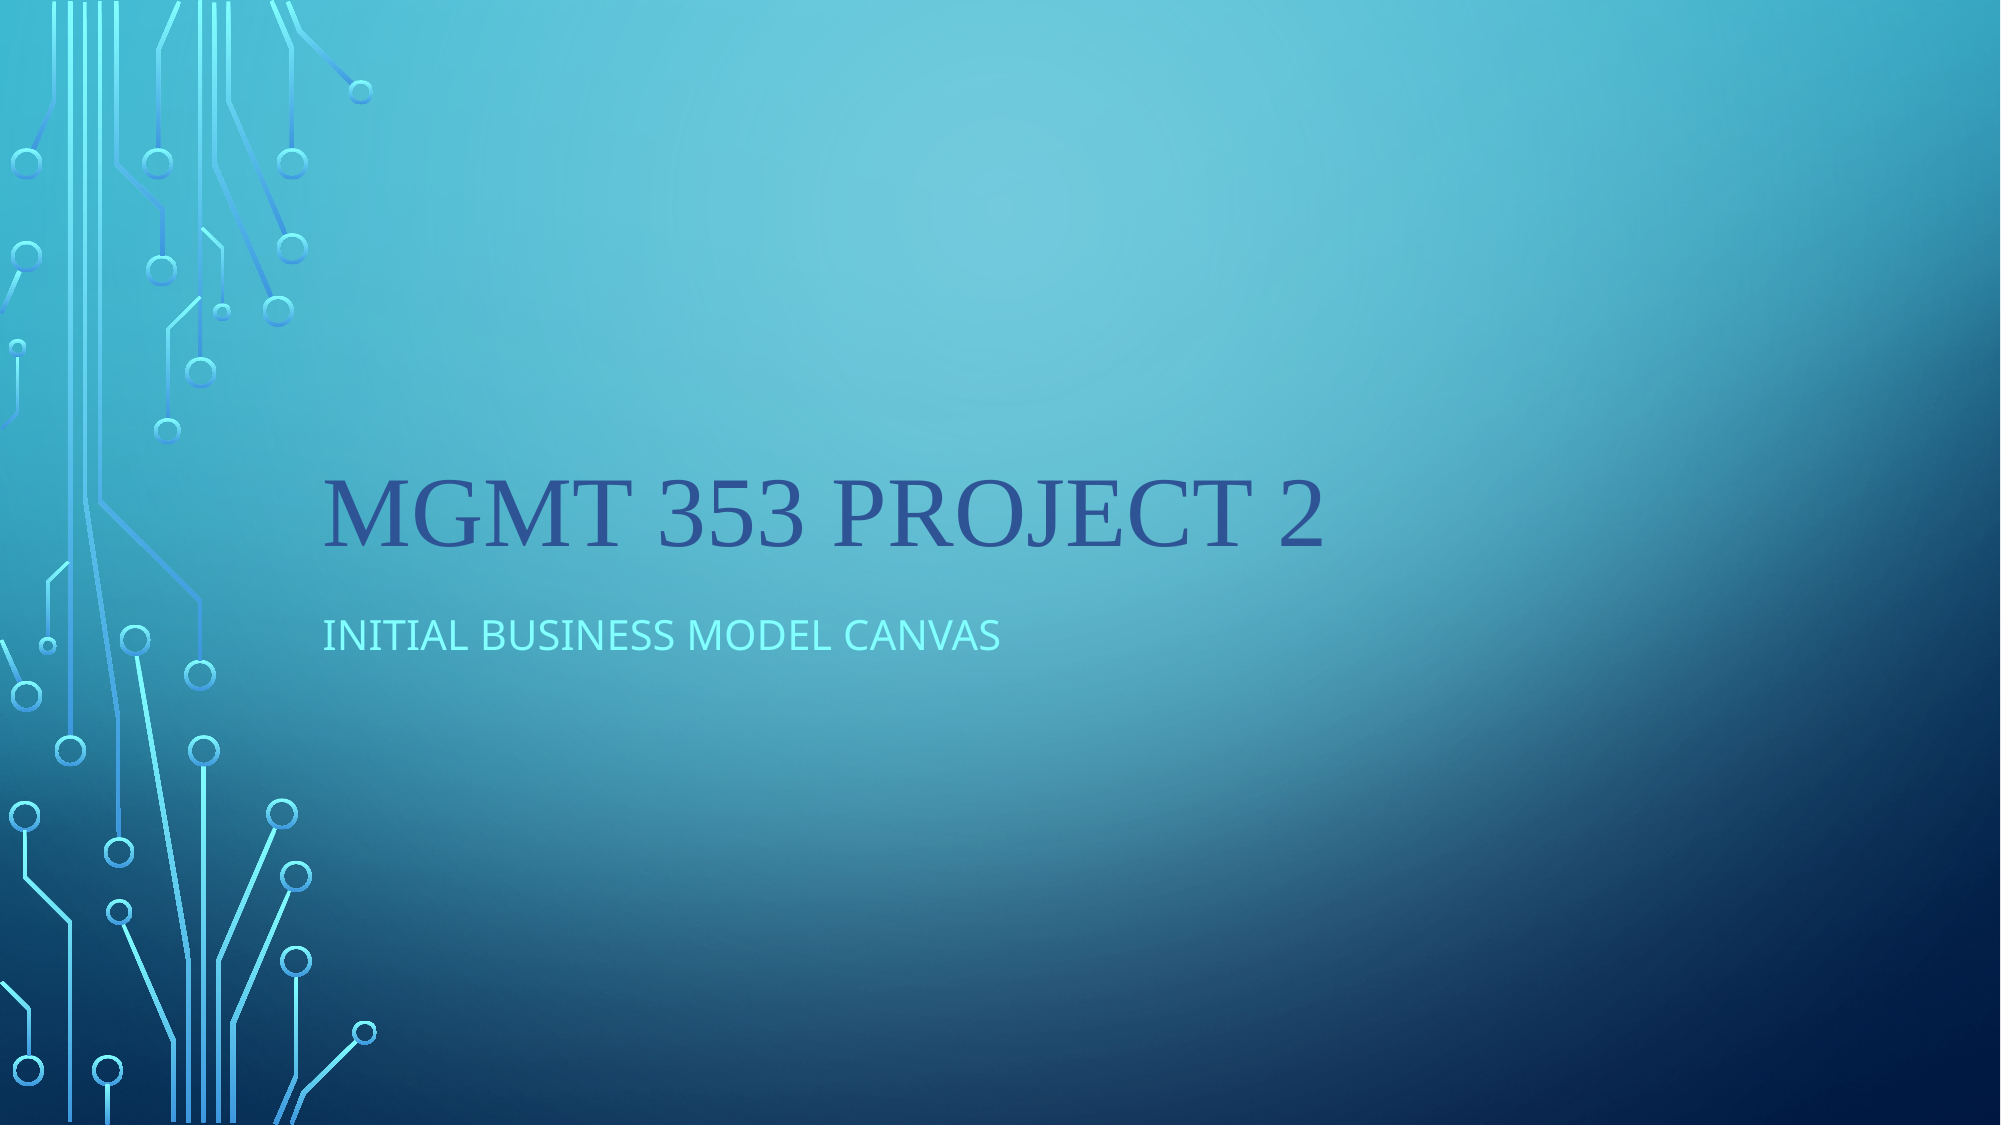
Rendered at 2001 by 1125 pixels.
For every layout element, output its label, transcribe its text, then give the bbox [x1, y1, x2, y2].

subtitle Initial Business model canvas [307, 590, 1750, 863]
title MGMT 353 Project 2 [307, 184, 1750, 576]
